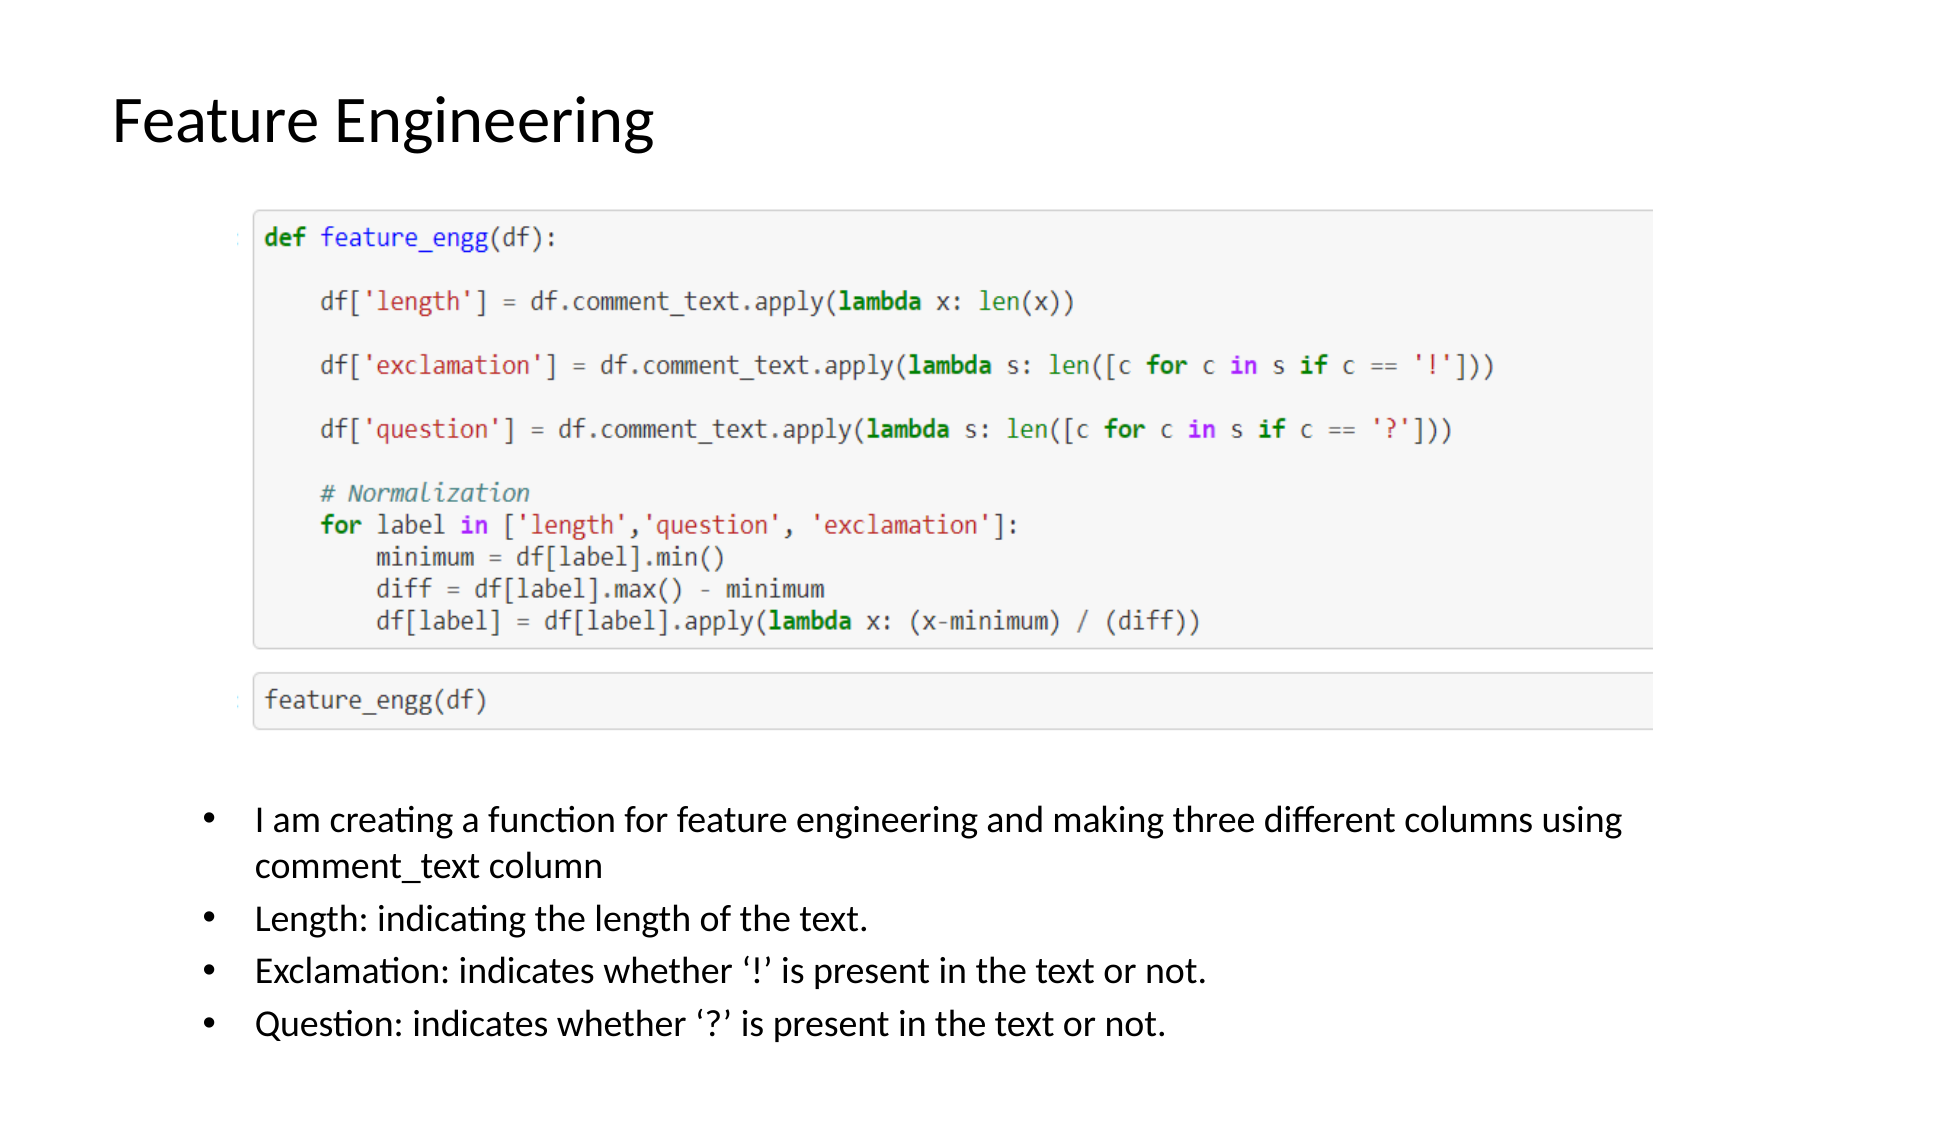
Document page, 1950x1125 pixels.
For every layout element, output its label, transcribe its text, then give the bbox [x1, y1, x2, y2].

list I am creating a function for feature engineering and making three different columns using comment_text column Length: indicating the length of the text. Exclamation: indicates whether ‘!’ is present in the text or not. Question: indicates whether ‘?’ is present in the text or not. [187, 787, 1838, 1055]
title Feature Engineering [97, 45, 1853, 188]
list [237, 187, 1653, 751]
